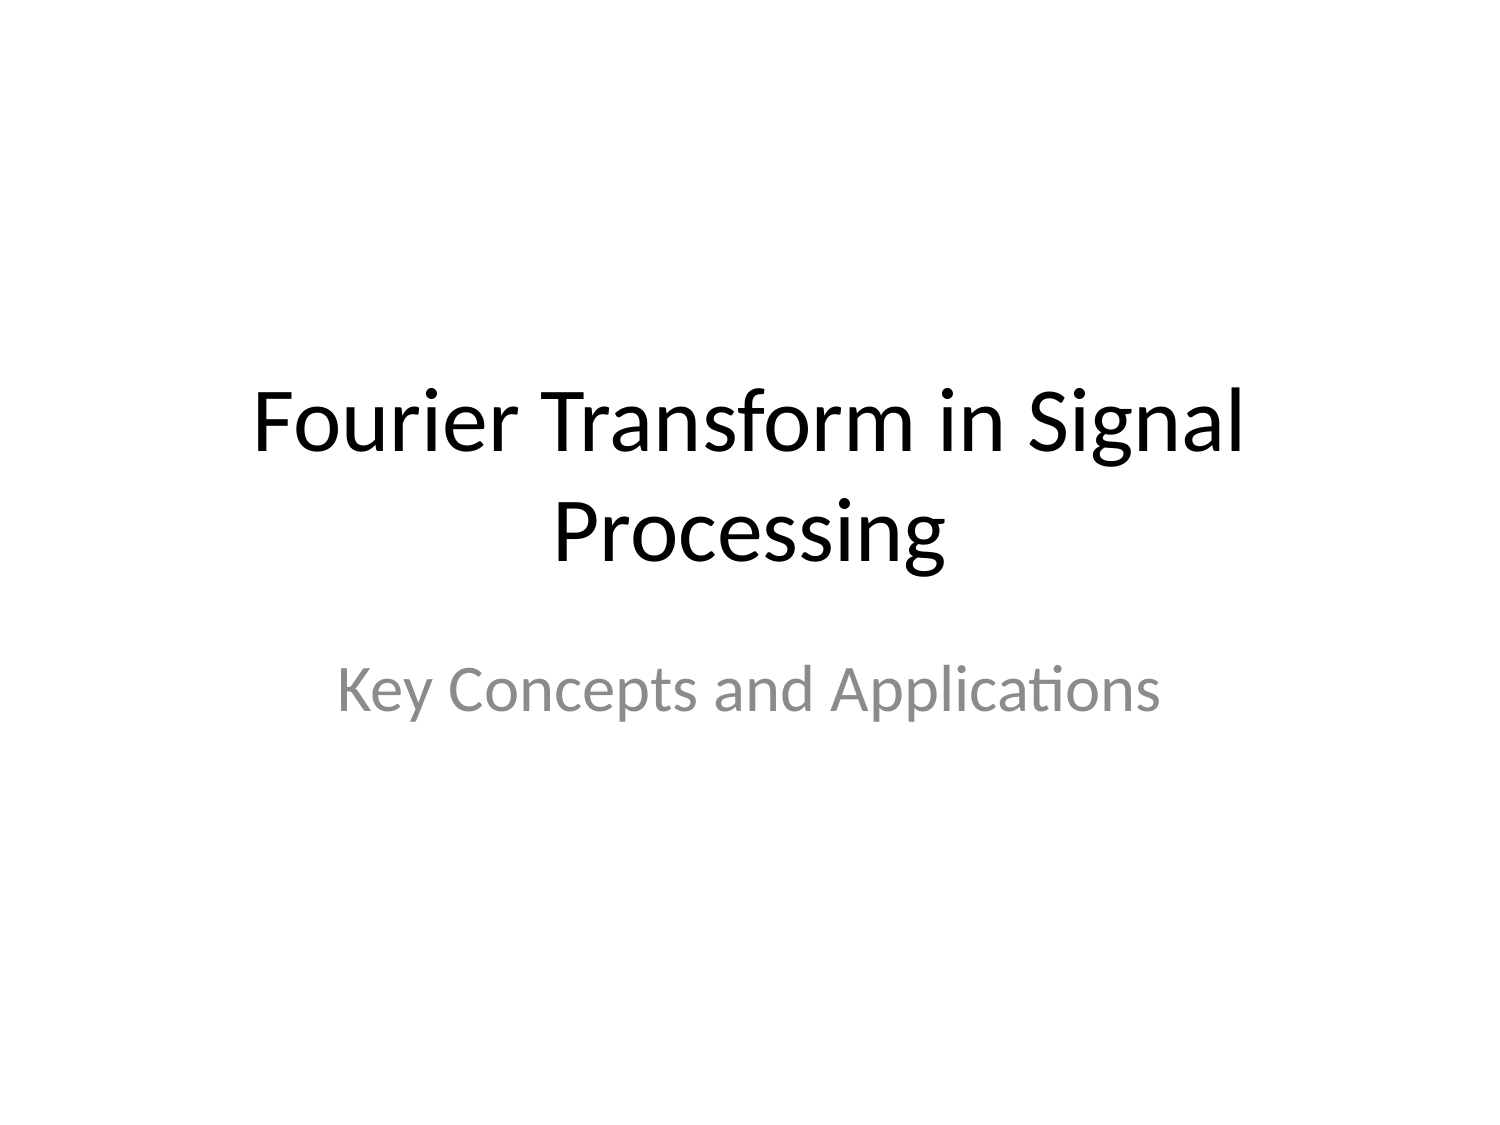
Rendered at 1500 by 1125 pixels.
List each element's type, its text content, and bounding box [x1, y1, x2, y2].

title Fourier Transform in Signal Processing [112, 349, 1388, 591]
subtitle Key Concepts and Applications [225, 637, 1275, 925]
